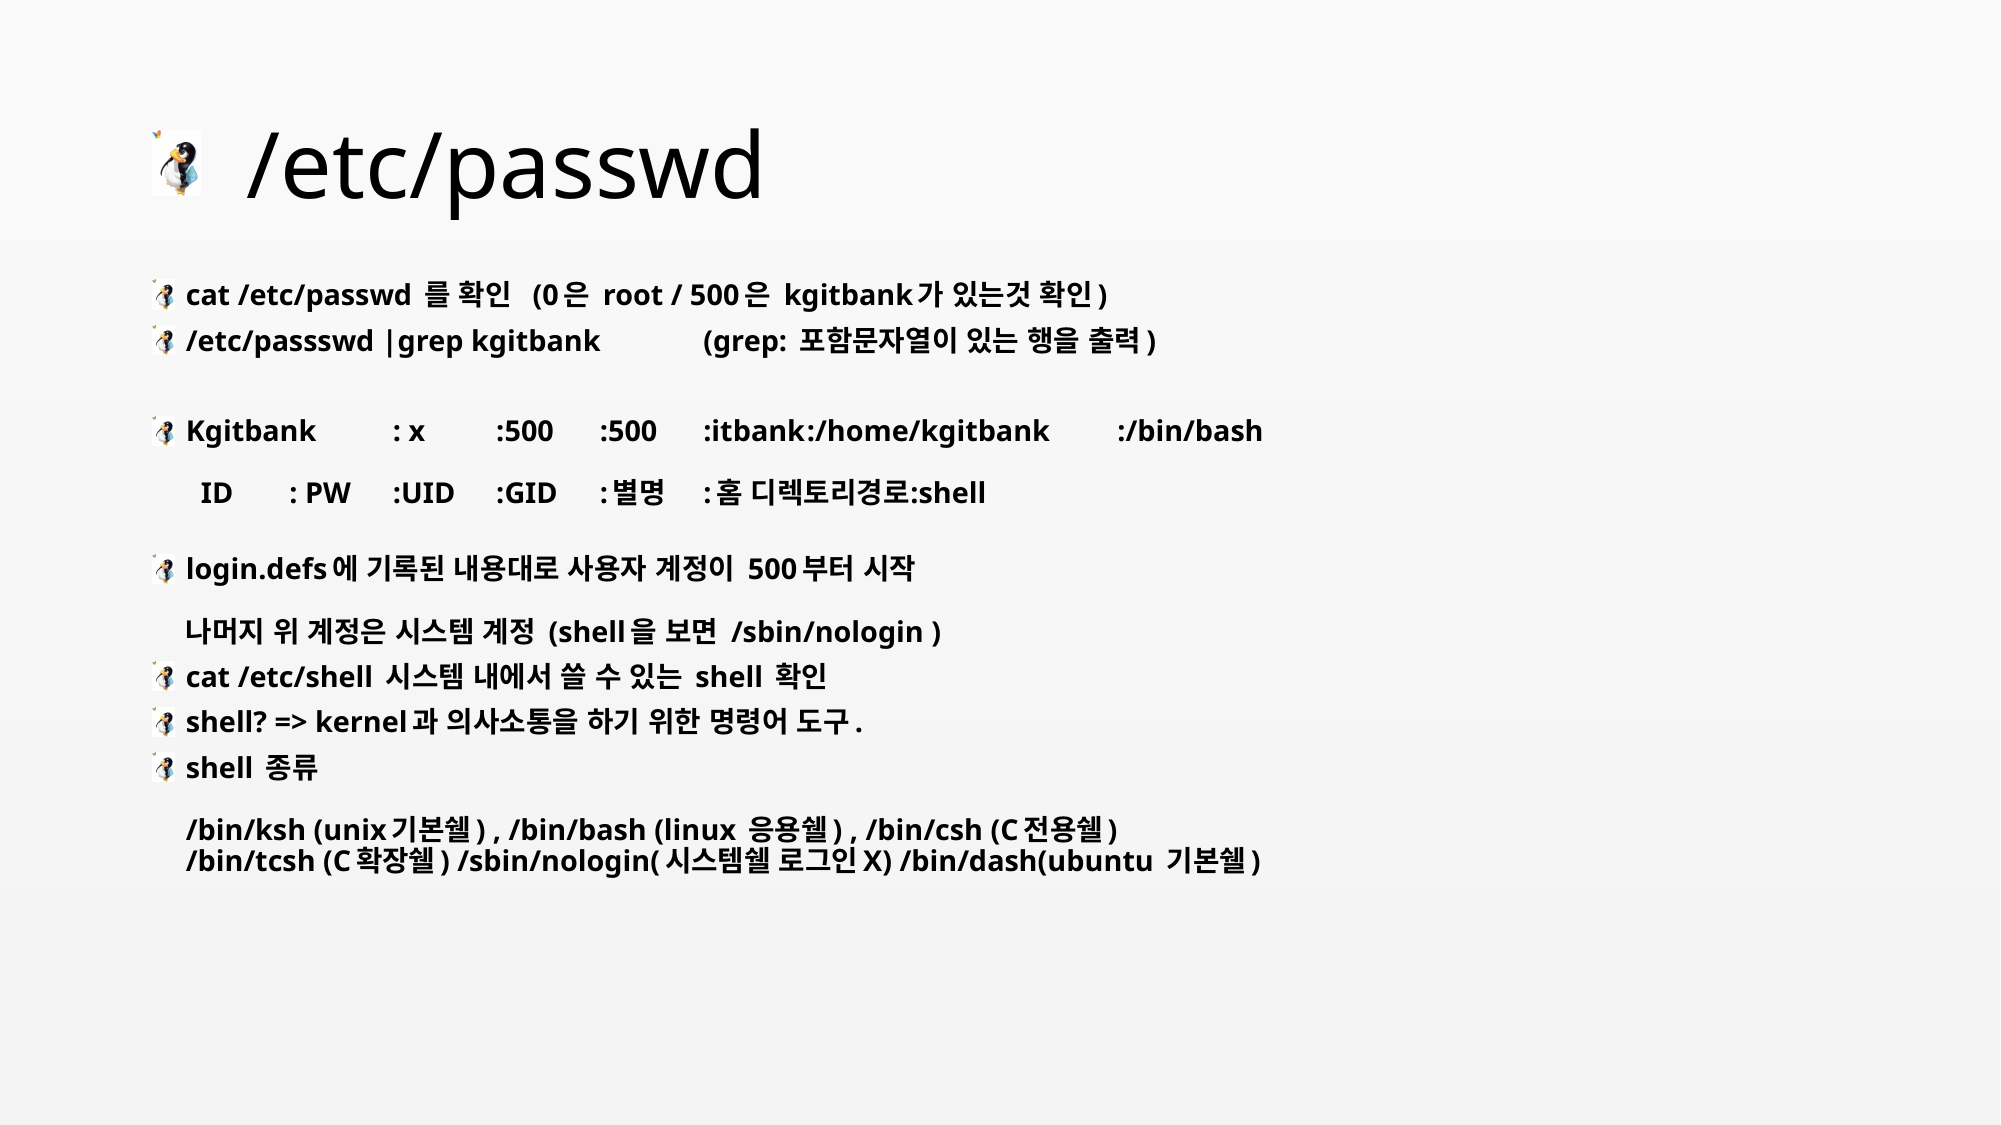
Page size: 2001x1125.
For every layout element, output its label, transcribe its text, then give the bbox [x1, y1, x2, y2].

title /etc/passwd [137, 59, 1863, 273]
picture [152, 752, 179, 782]
picture [152, 707, 179, 737]
picture [152, 661, 179, 691]
picture [152, 130, 209, 196]
picture [152, 416, 179, 446]
list cat /etc/passwd 를 확인 (0은 root / 500은 kgitbank가 있는것 확인) /etc/passswd |grep kgitbank (grep: 포함문자열이 있는 행을 출력) Kgitbank : x :500 :500 :itbank :/home/kgitbank :/bin/bash ID : PW :UID :GID :별명 :홈 디렉토리경로 :shell login.defs에 기록된 내용대로 사용자 계정이 500부터 시작 나머지 위 계정은 시스템 계정 (shell을 보면 /sbin/nologin ) cat /etc/shell 시스템 내에서 쓸 수 있는 shell 확인 shell? => kernel과 의사소통을 하기 위한 명령어 도구. shell 종류 /bin/ksh (unix기본쉘) , /bin/bash (linux 응용쉘) , /bin/csh (C전용쉘) /bin/tcsh (C확장쉘) /sbin/nologin(시스템쉘 로그인X) /bin/dash(ubuntu 기본쉘) [137, 273, 1863, 892]
picture [152, 279, 179, 310]
picture [152, 325, 179, 355]
picture [152, 554, 179, 584]
